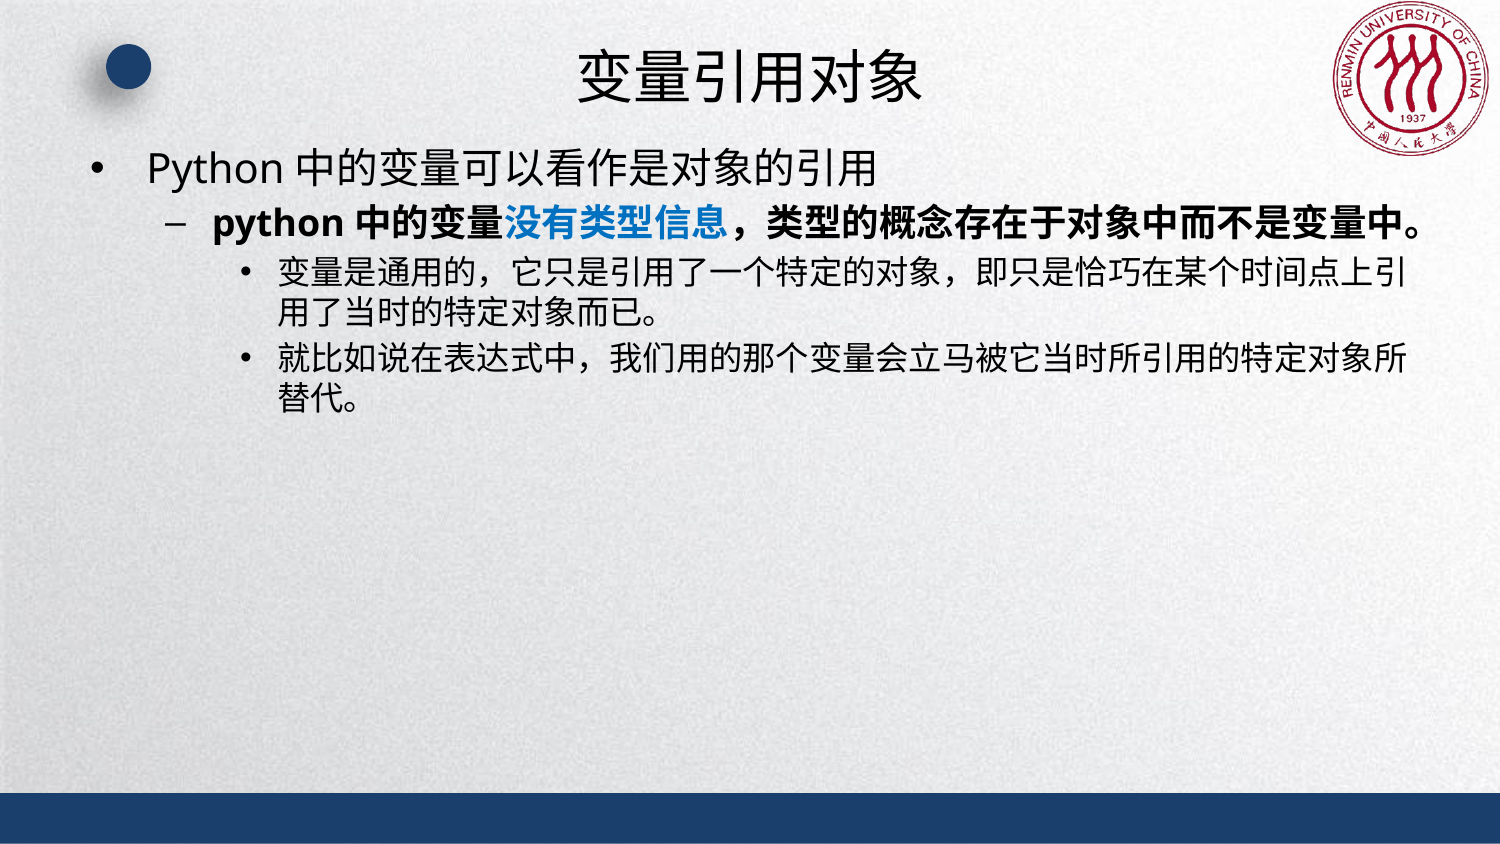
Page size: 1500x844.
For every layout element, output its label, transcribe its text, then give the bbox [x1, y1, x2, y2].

list Python中的变量可以看作是对象的引用 python中的变量没有类型信息，类型的概念存在于对象中而不是变量中。 变量是通用的，它只是引用了一个特定的对象，即只是恰巧在某个时间点上引用了当时的特定对象而已。 就比如说在表达式中，我们用的那个变量会立马被它当时所引用的特定对象所替代。 [75, 134, 1425, 781]
title 变量引用对象 [75, 33, 1425, 116]
picture [0, 0, 1500, 793]
